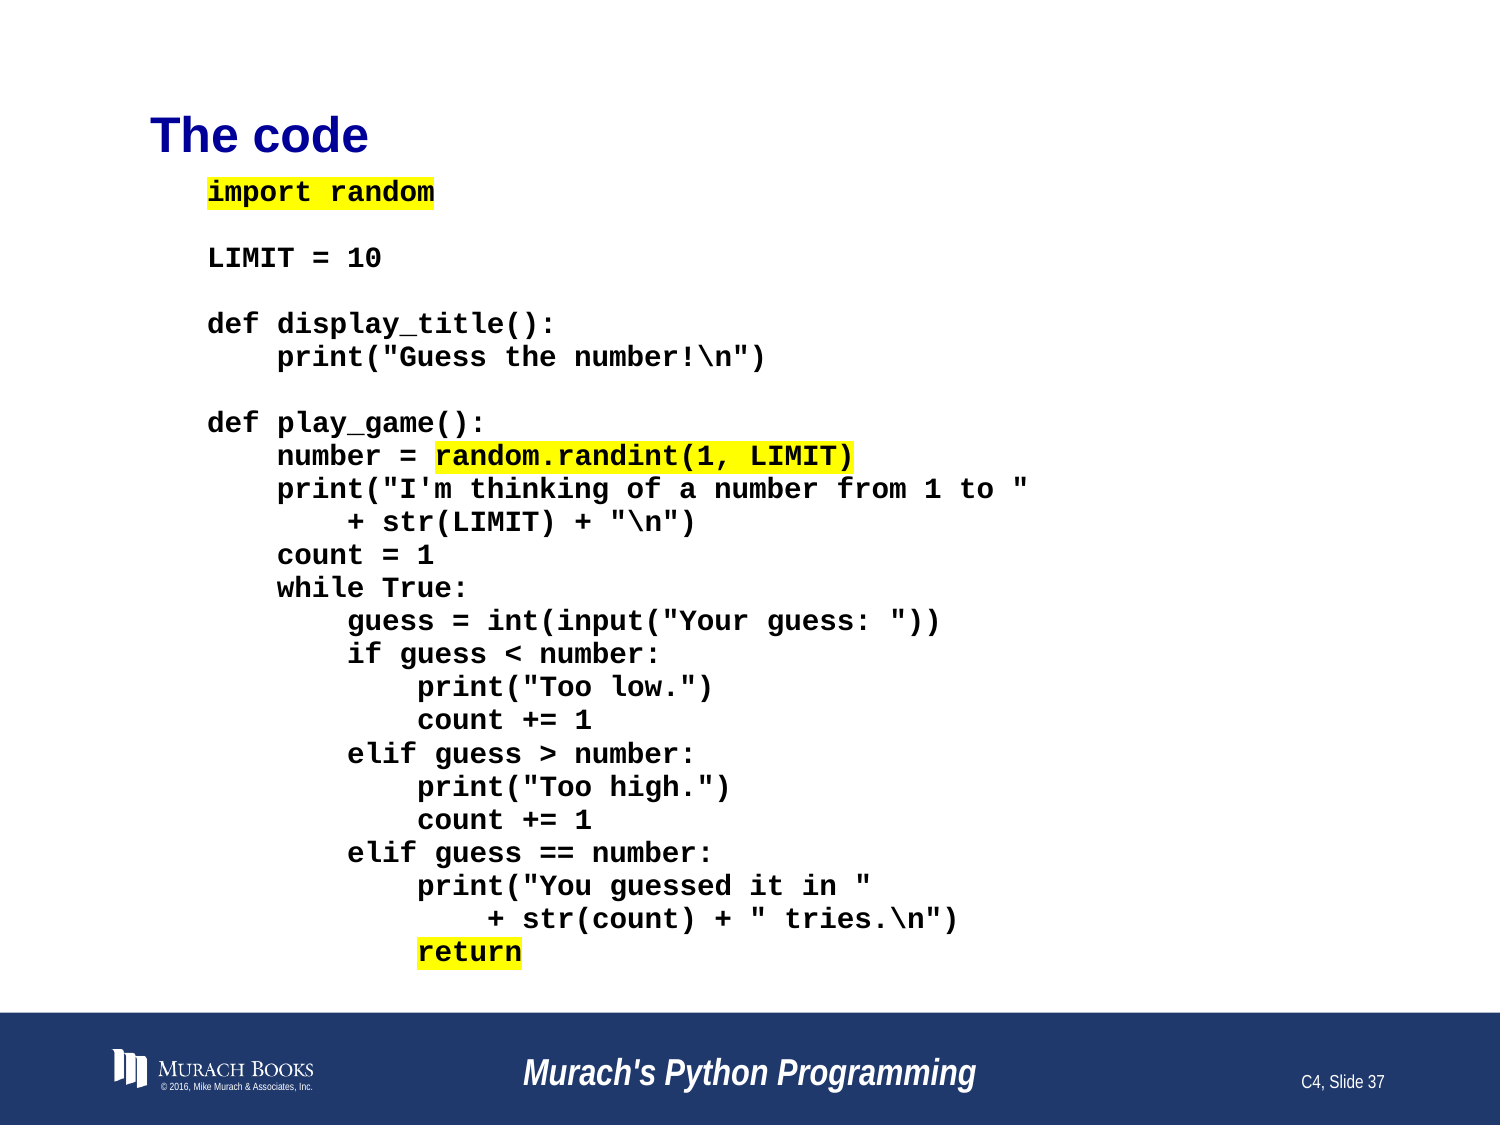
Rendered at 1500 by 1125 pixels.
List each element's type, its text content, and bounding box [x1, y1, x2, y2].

footer © 2016, Mike Murach & Associates, Inc. [12, 1025, 463, 1100]
title The code [150, 102, 1350, 164]
slide_number Murach's Python Programming [463, 1025, 1050, 1100]
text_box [149, 176, 1350, 976]
slide_number C4, Slide 37 [1087, 1025, 1400, 1100]
